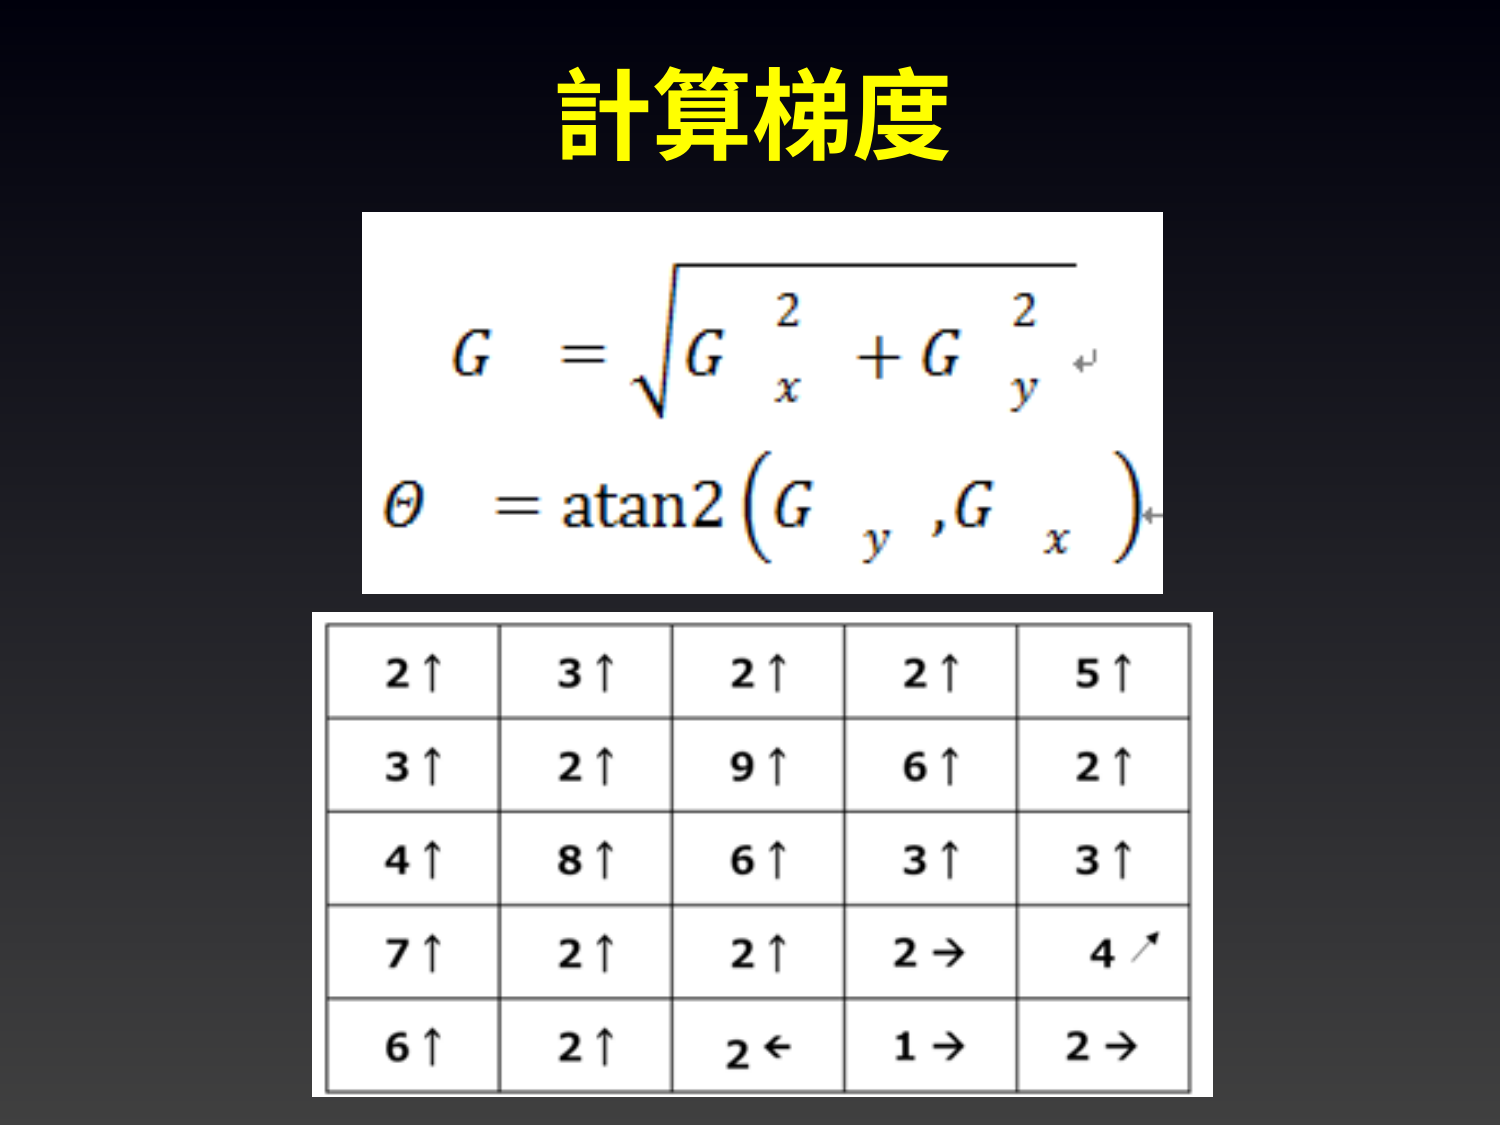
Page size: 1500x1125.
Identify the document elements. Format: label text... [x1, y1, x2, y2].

picture [312, 612, 1213, 1097]
picture [362, 212, 1163, 594]
text_box 計算梯度 [537, 24, 1500, 188]
